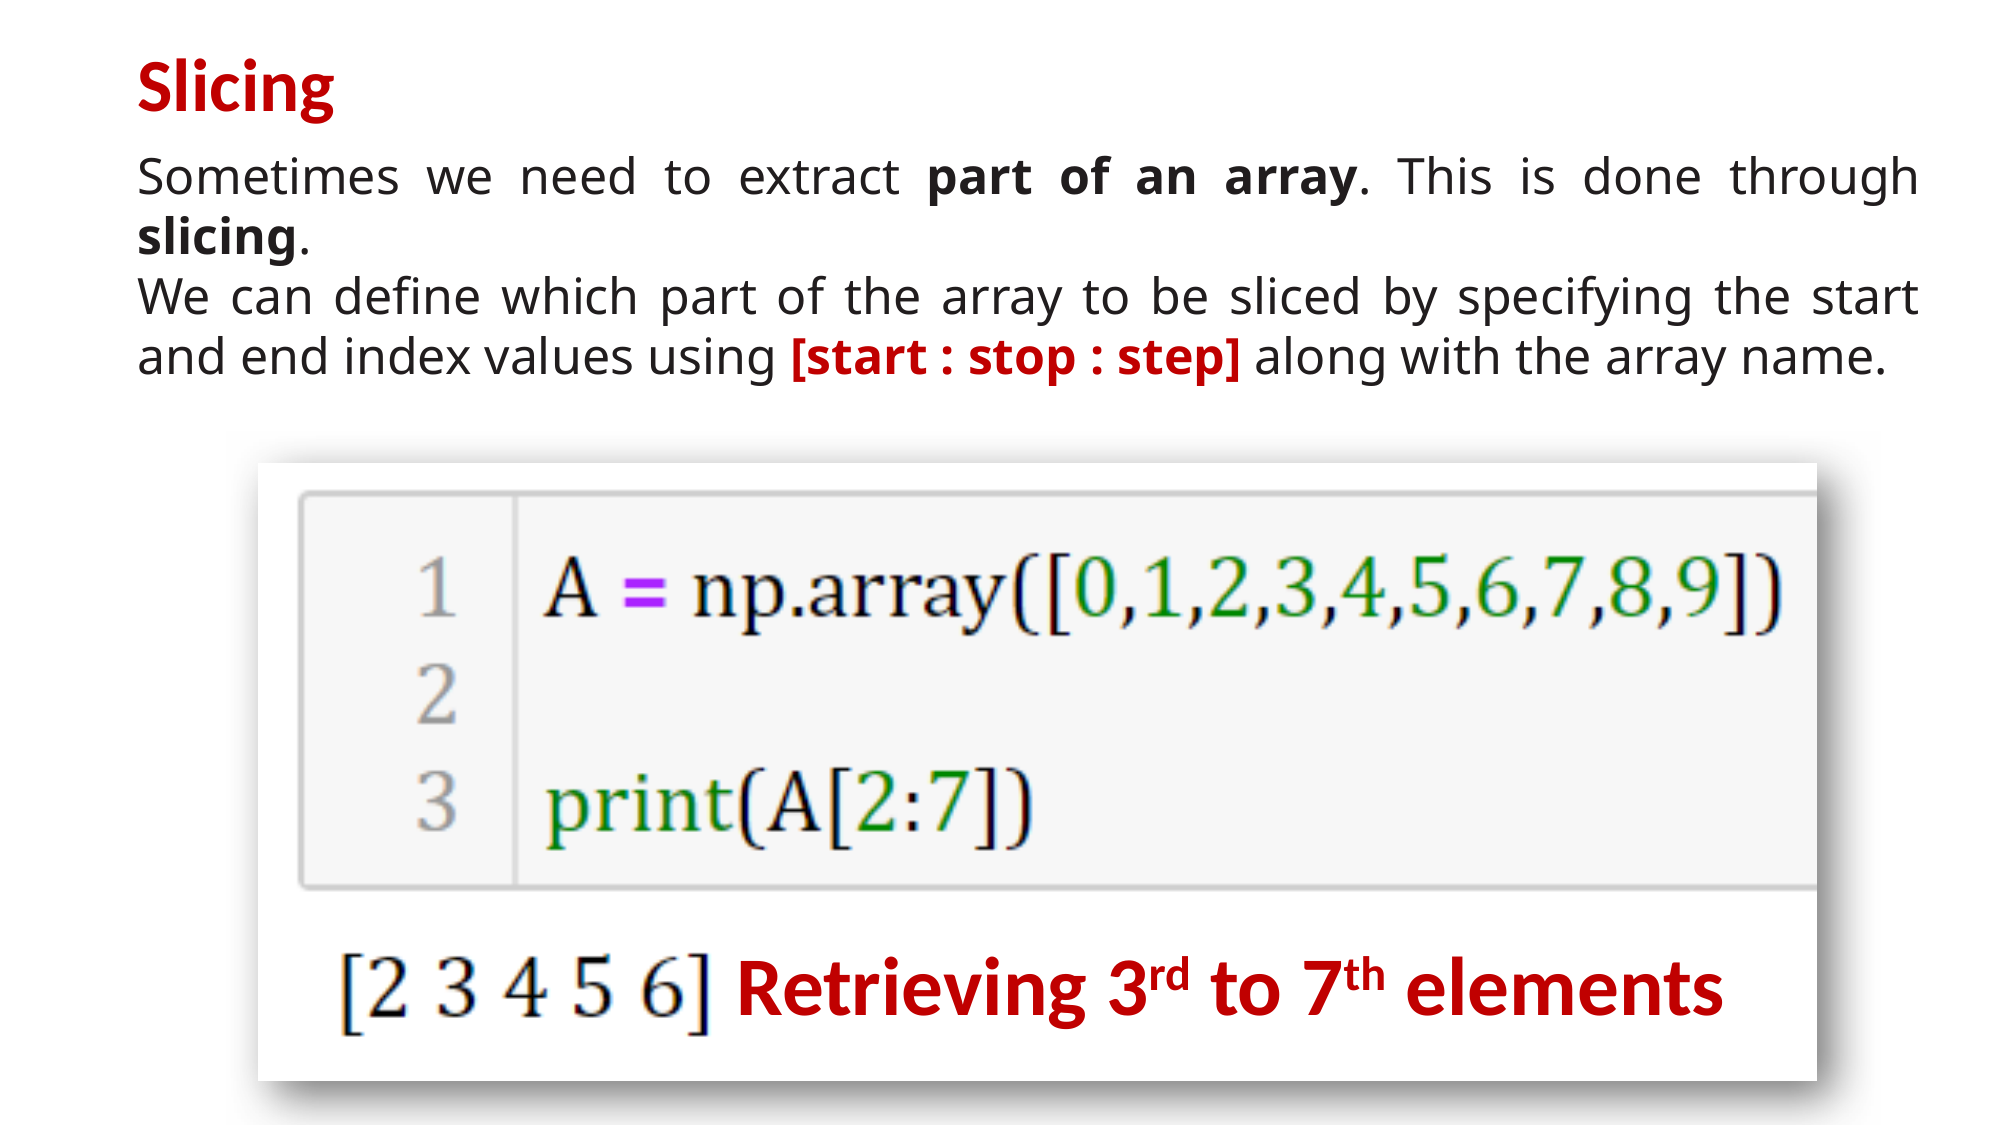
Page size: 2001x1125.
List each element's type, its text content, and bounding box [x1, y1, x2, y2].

picture [258, 463, 1817, 1081]
text_box Slicing [122, 28, 1264, 134]
text_box Sometimes we need to extract part of an array. This is done through slicing. We can define which part of the array to be sliced by specifying the start and end index values using [start : stop : step] along with the array name. [122, 137, 1936, 393]
